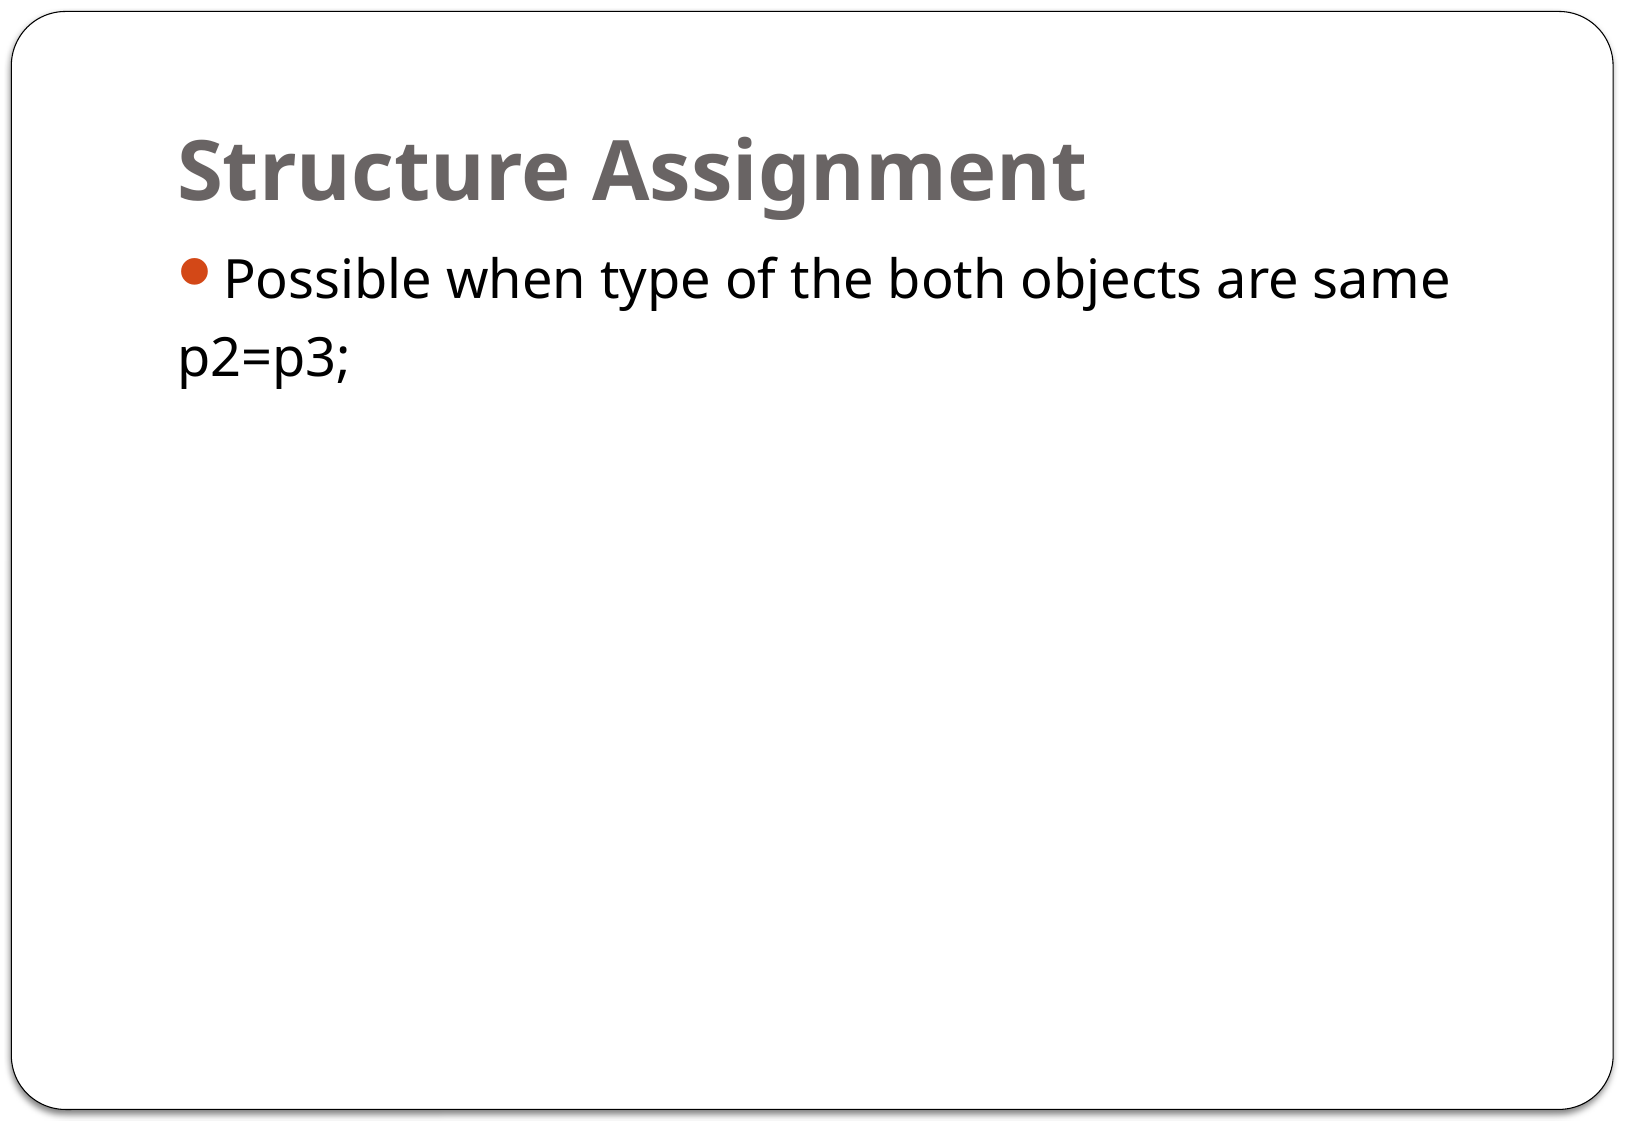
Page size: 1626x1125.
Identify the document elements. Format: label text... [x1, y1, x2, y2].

list Possible when type of the both objects are same p2=p3; [162, 237, 1544, 988]
title Structure Assignment [162, 45, 1544, 233]
